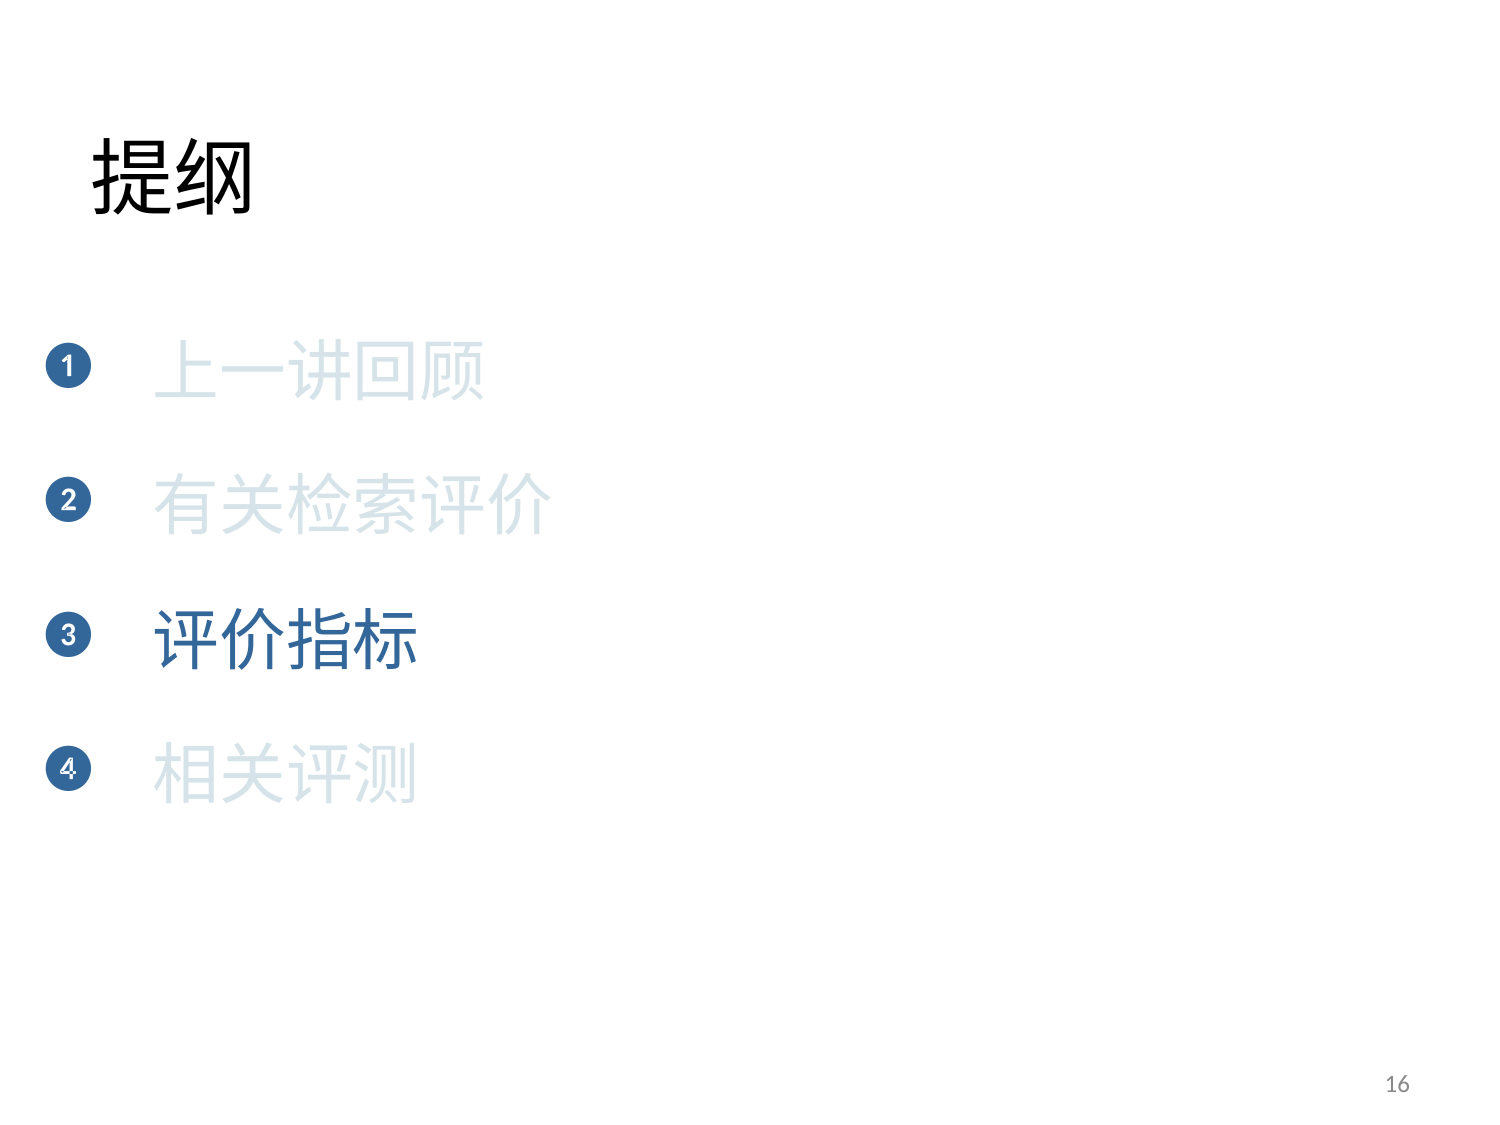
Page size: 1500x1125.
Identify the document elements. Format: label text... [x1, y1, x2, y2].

title 提纲 [74, 44, 1426, 233]
text_box 上一讲回顾 有关检索评价 评价指标 相关评测 [22, 281, 1418, 1057]
slide_number 16 [1074, 1062, 1425, 1103]
